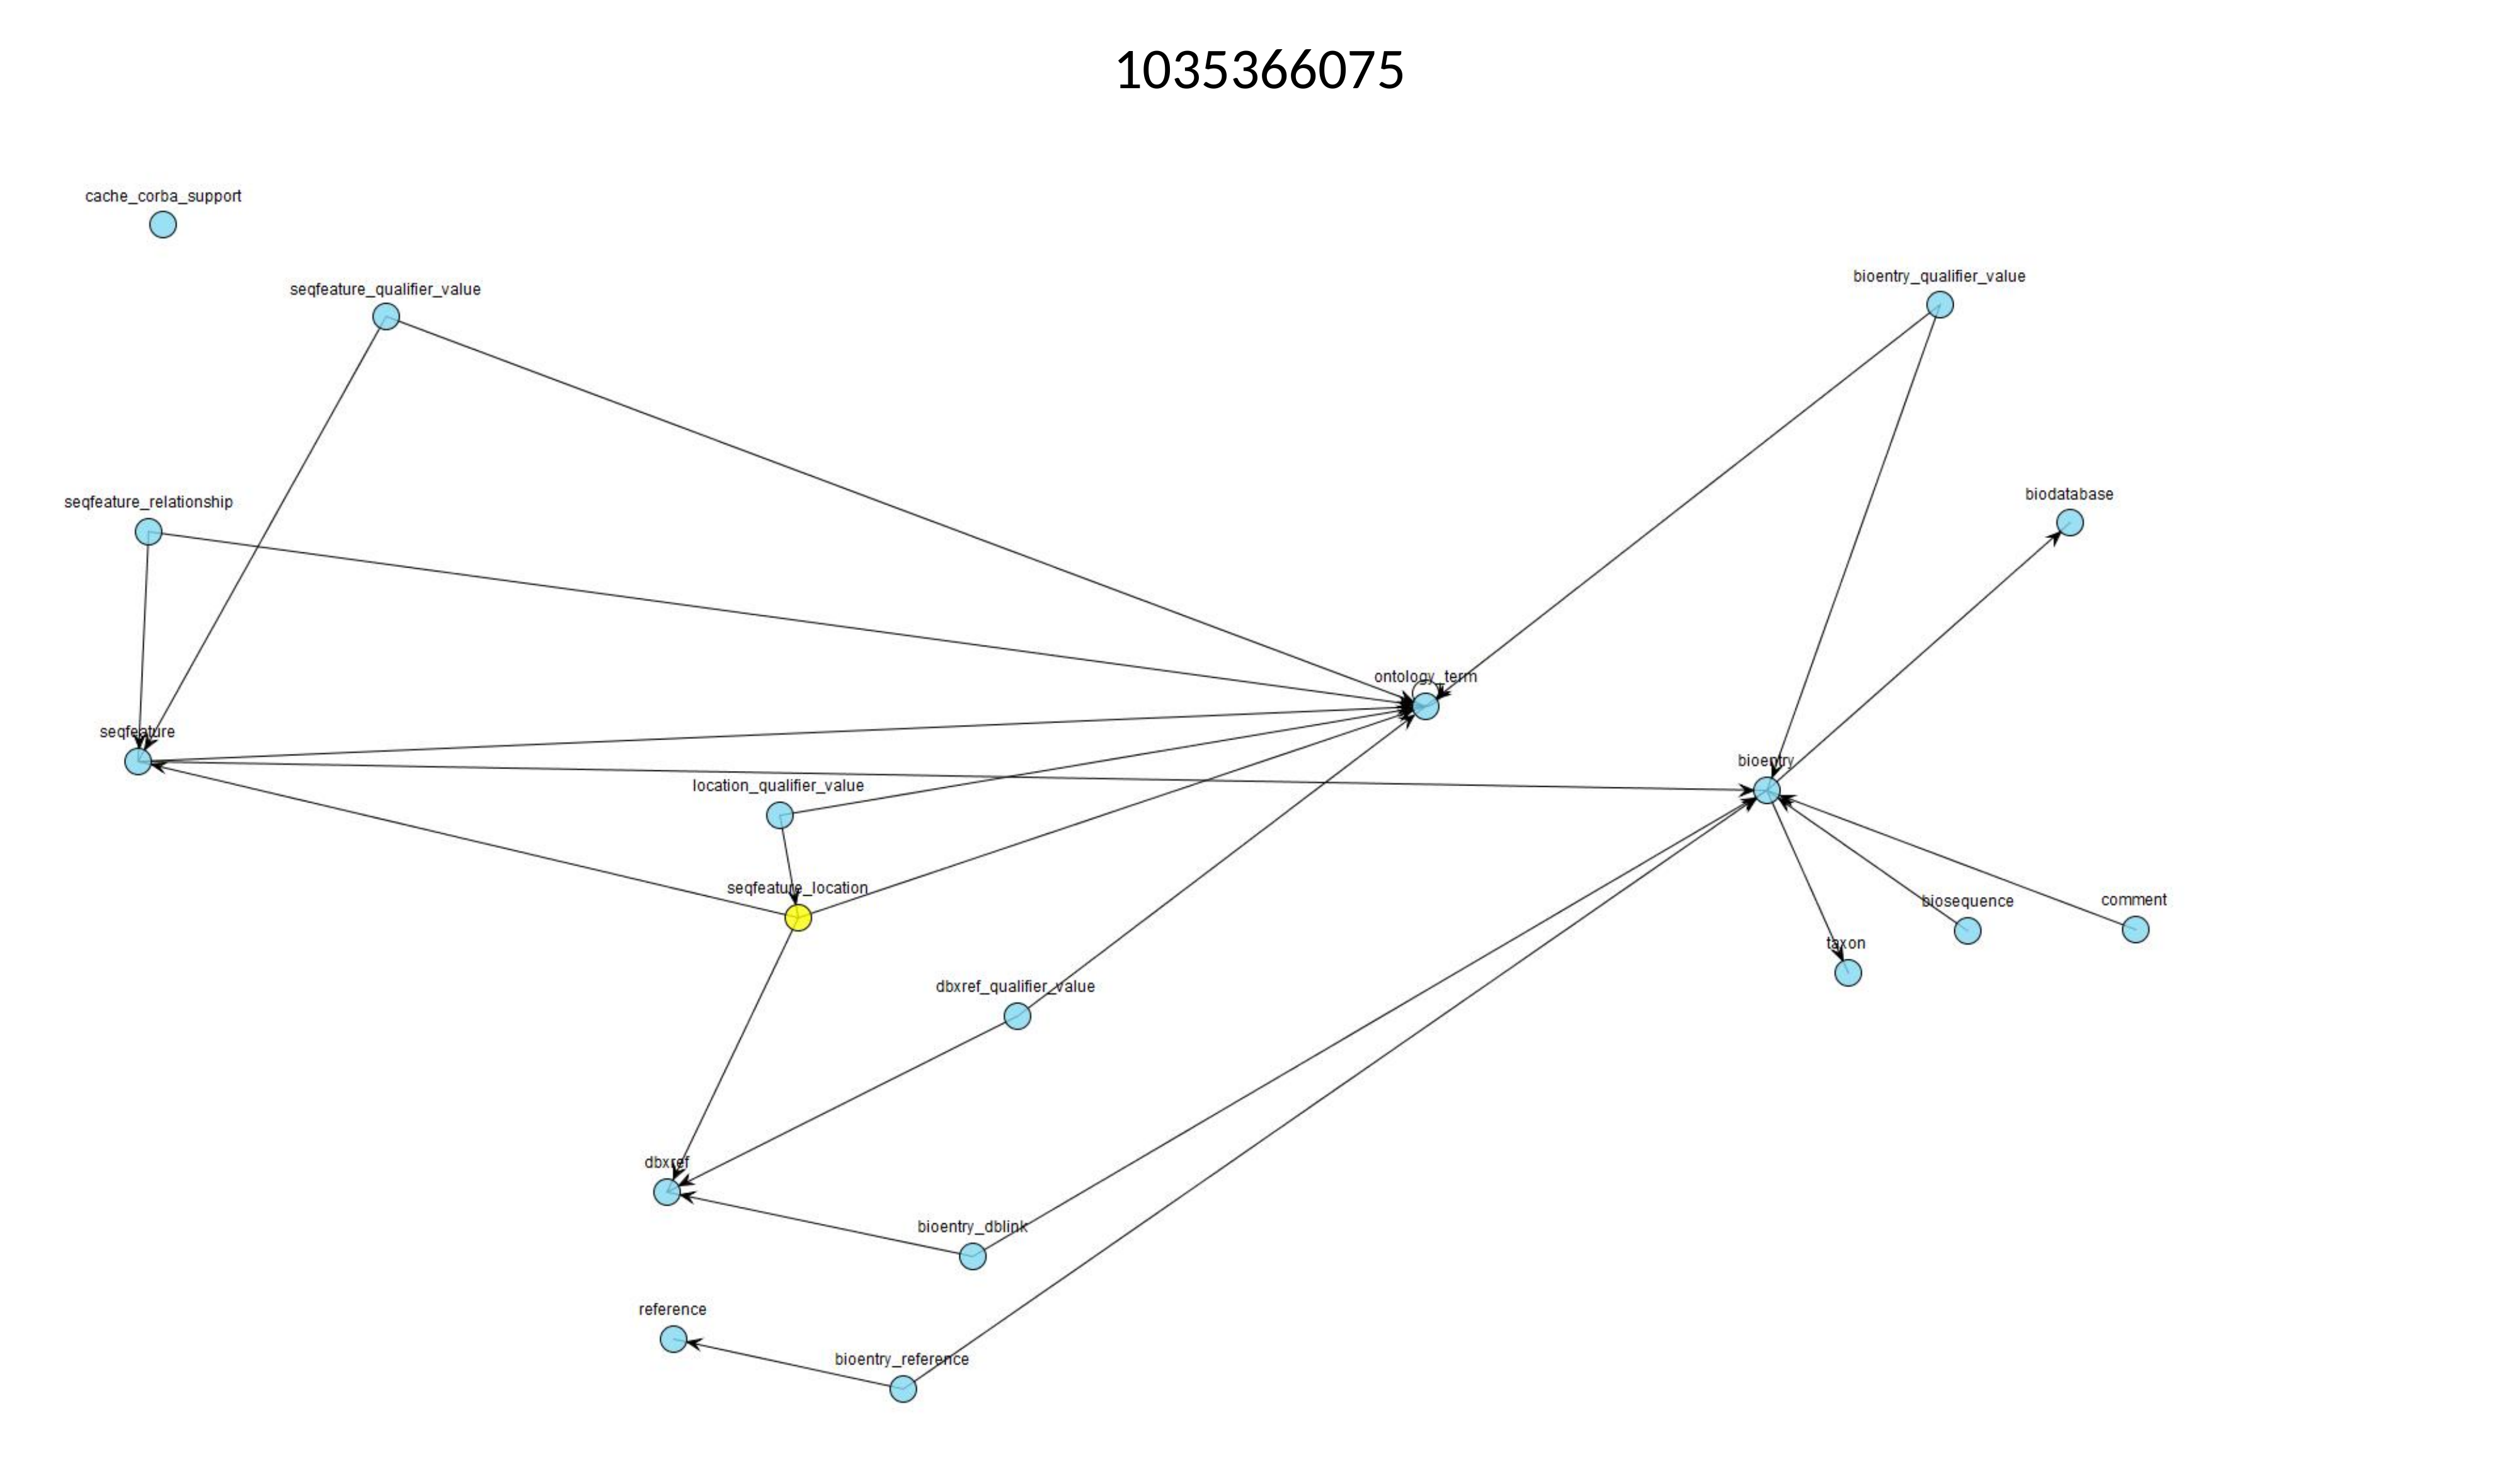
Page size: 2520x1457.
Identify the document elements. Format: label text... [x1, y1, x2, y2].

title 1035366075 [0, 0, 2520, 131]
picture [0, 131, 2520, 1457]
